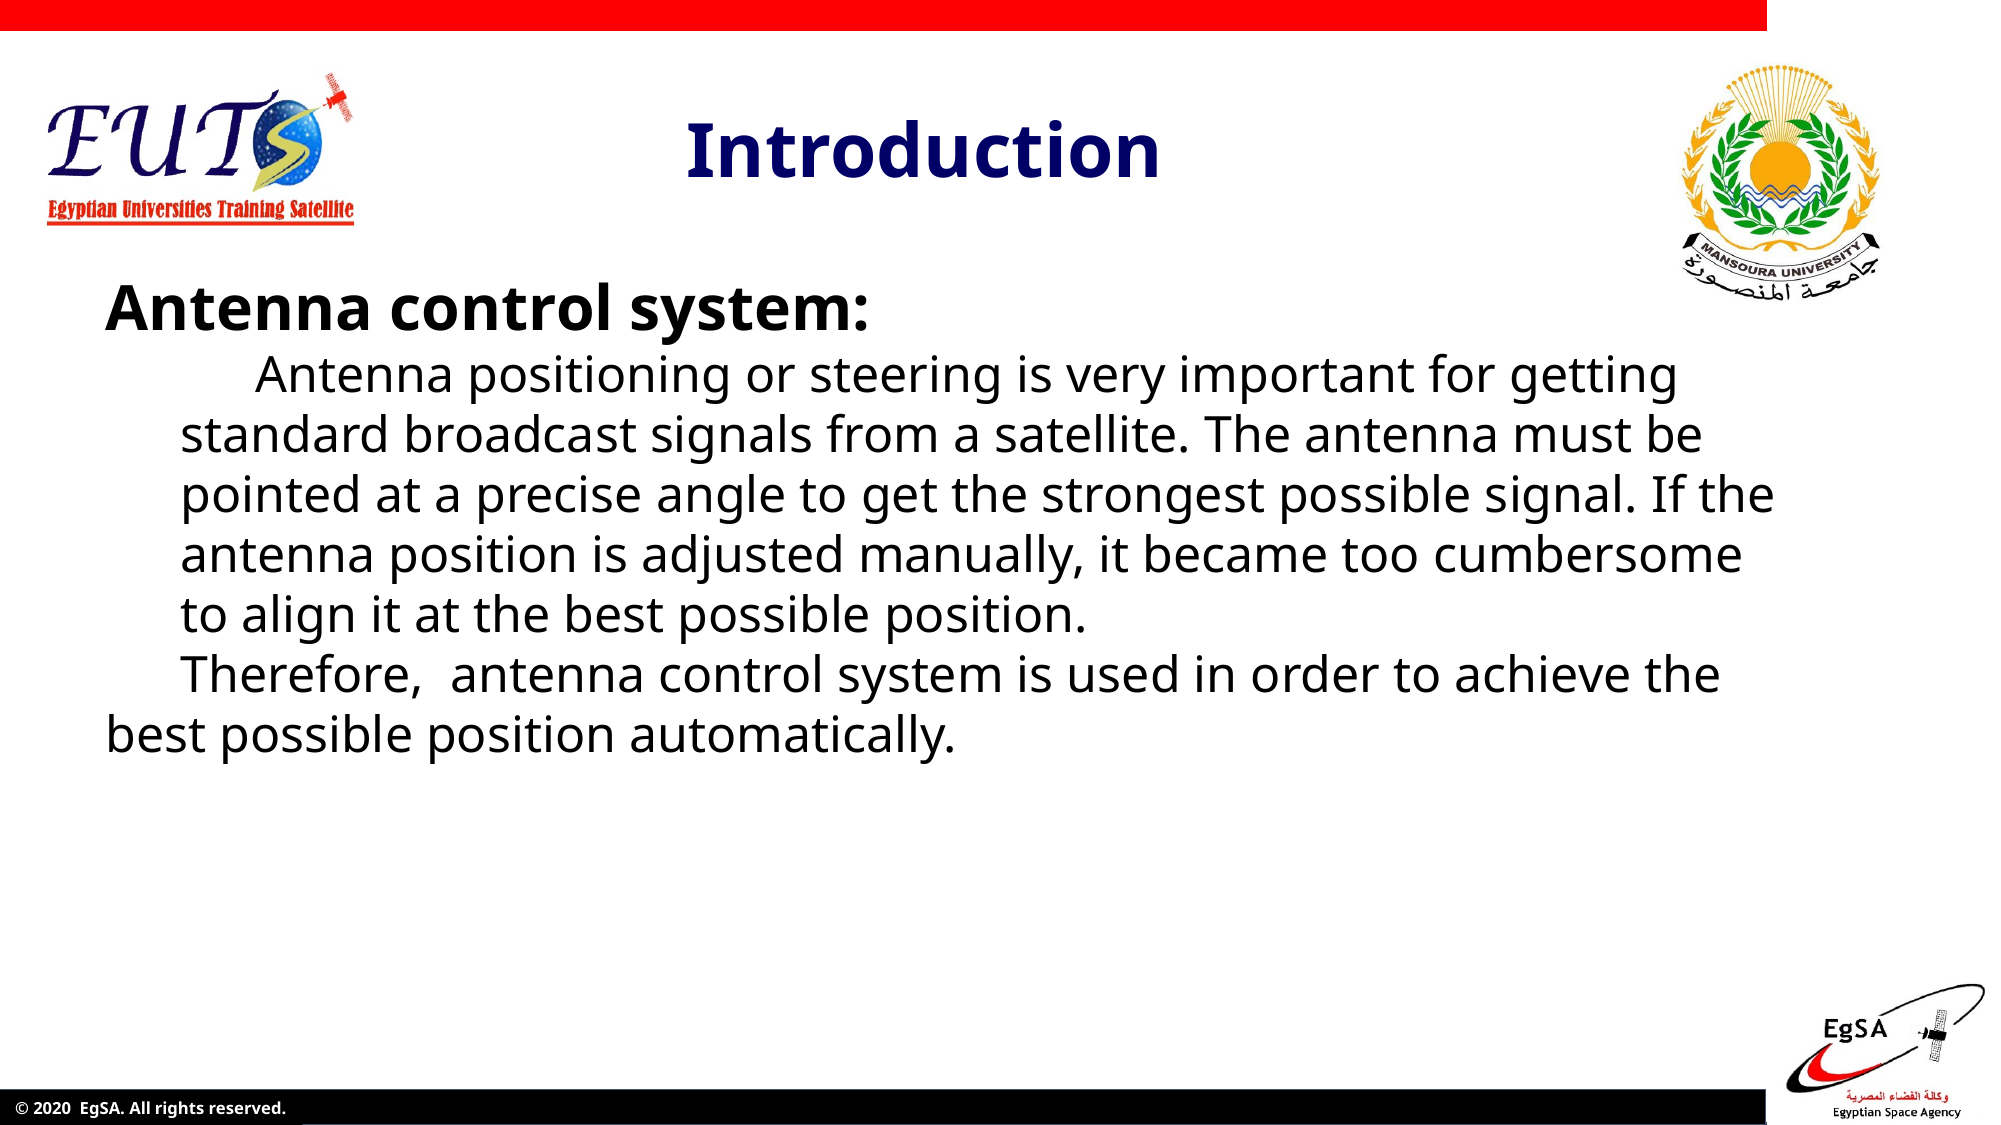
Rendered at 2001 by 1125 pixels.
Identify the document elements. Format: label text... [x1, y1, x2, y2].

text_box Antenna control system: Antenna positioning or steering is very important for getting standard broadcast signals from a satellite. The antenna must be pointed at a precise angle to get the strongest possible signal. If the antenna position is adjusted manually, it became too cumbersome to align it at the best possible position. Therefore, antenna control system is used in order to achieve the best possible position automatically. [90, 252, 1802, 602]
picture [35, 52, 381, 255]
picture [1766, 976, 1990, 1122]
picture [1669, 52, 1892, 312]
text_box Introduction [671, 87, 1227, 243]
